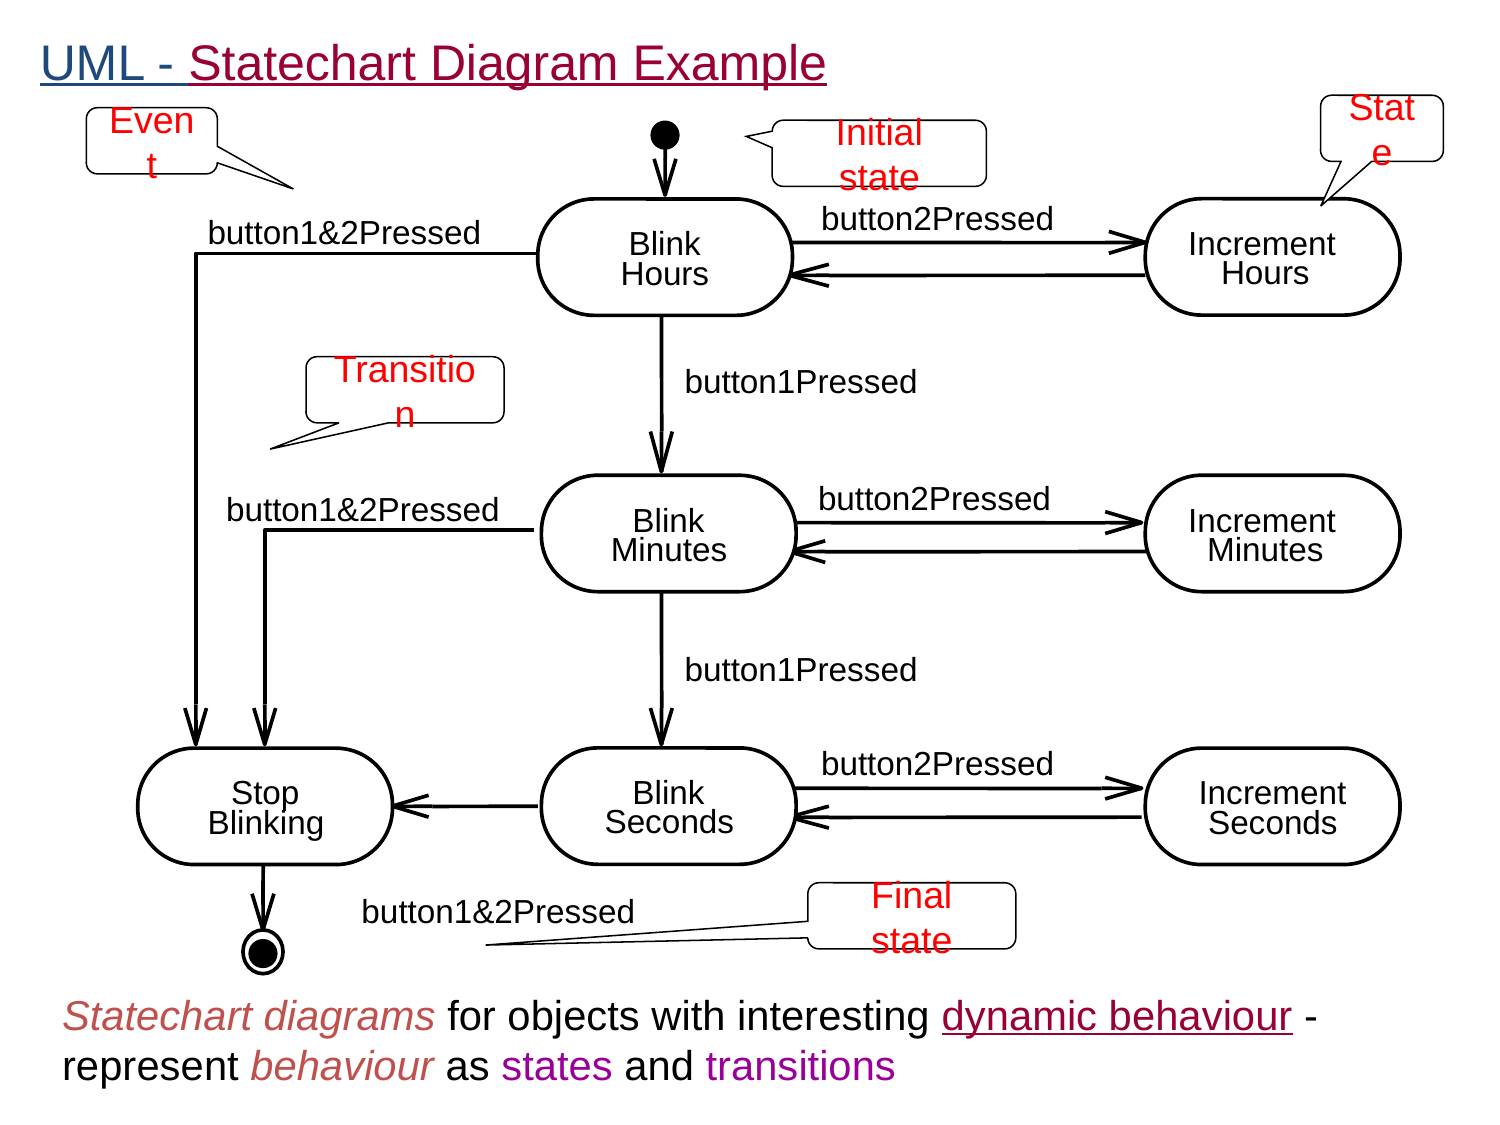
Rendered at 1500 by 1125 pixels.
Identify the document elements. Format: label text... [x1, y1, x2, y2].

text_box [137, 122, 1401, 974]
text_box Event [86, 107, 218, 174]
text_box UML - Statechart Diagram Example [24, 24, 1150, 96]
text_box State [1320, 95, 1444, 162]
text_box Statechart diagrams for objects with interesting dynamic behaviour - represent behaviour as states and transitions [47, 981, 1475, 1097]
